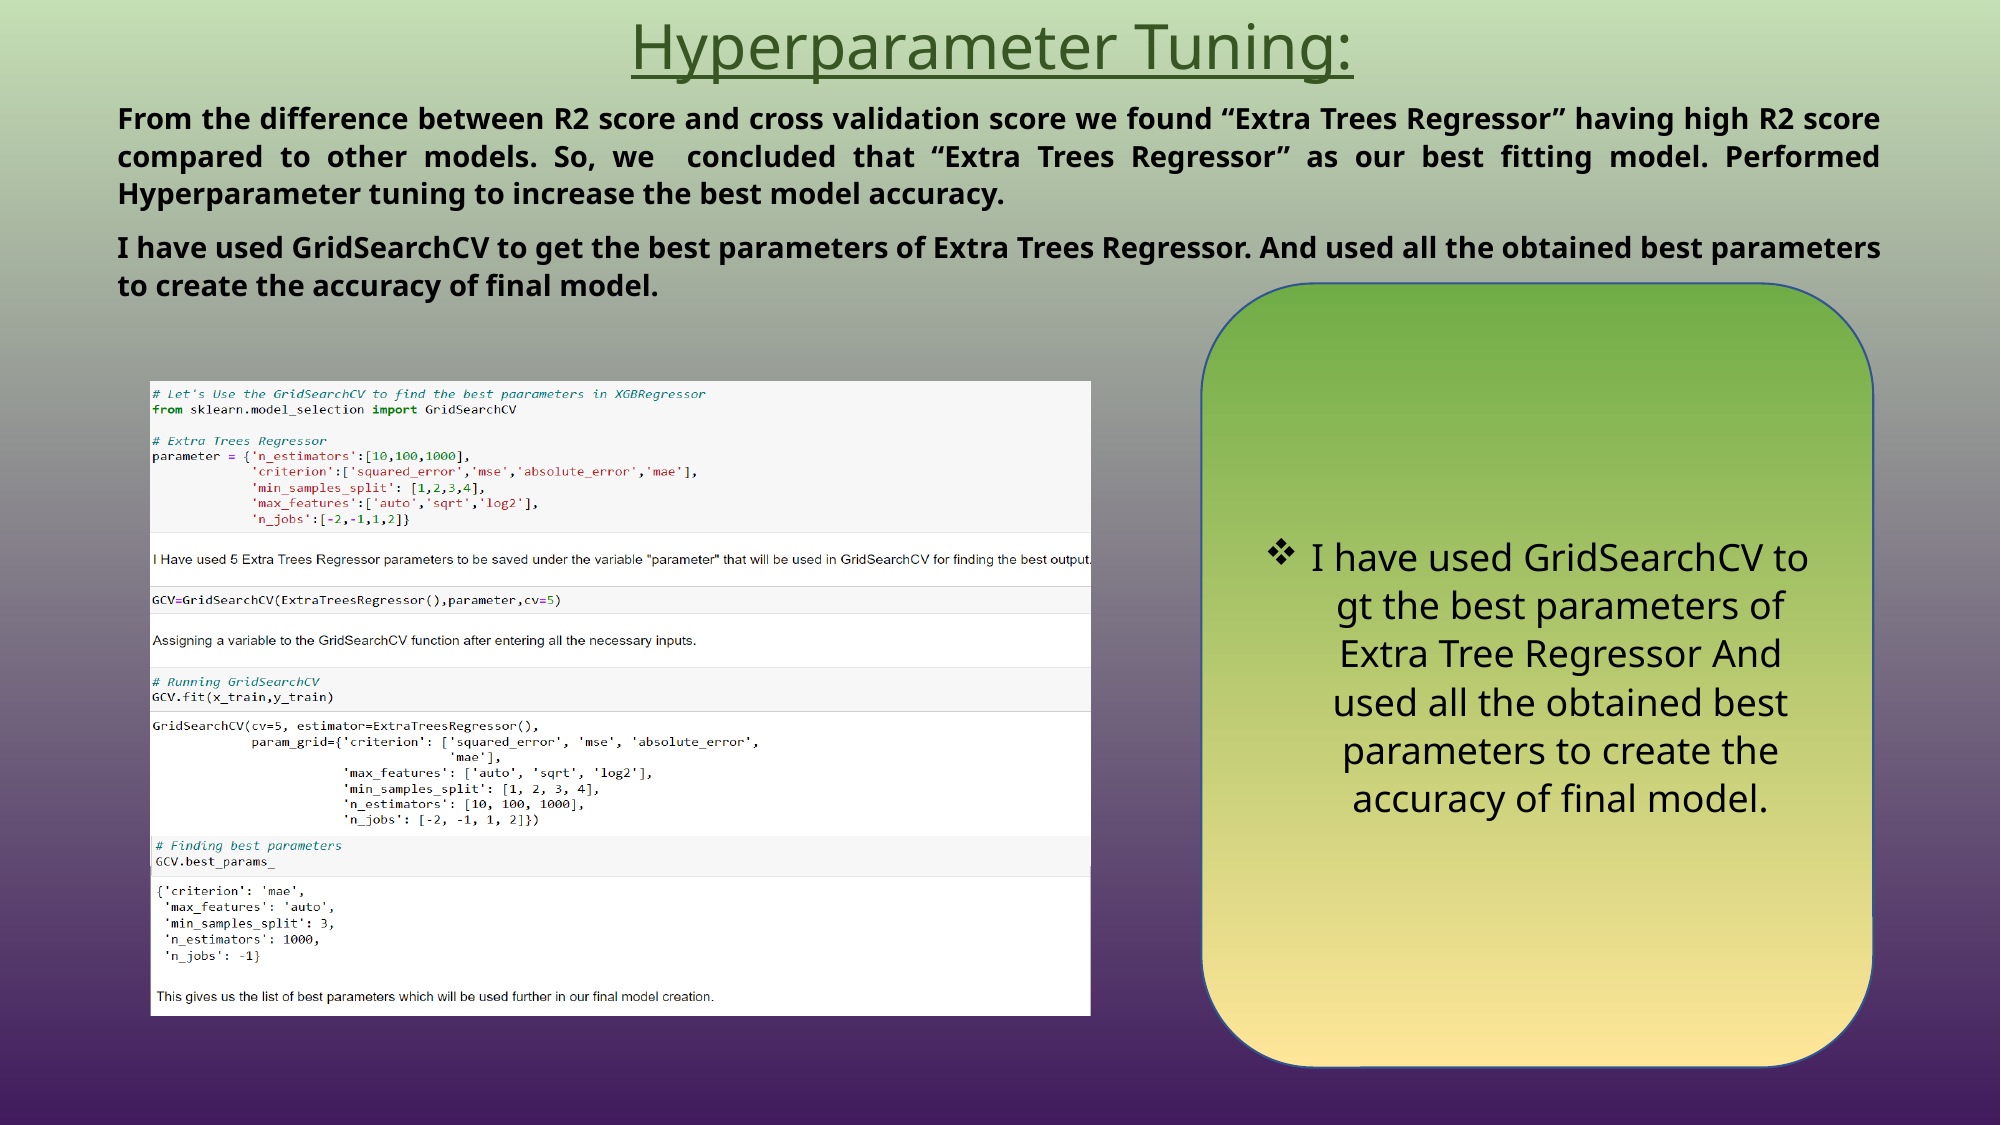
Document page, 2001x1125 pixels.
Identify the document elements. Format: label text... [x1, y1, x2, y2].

text_box Hyperparameter Tuning: [87, 0, 1898, 90]
text_box From the difference between R2 score and cross validation score we found “Extra Trees Regressor” having high R2 score compared to other models. So, we concluded that “Extra Trees Regressor” as our best fitting model. Performed Hyperparameter tuning to increase the best model accuracy. I have used GridSearchCV to get the best parameters of Extra Trees Regressor. And used all the obtained best parameters to create the accuracy of final model. [102, 90, 1898, 364]
text_box I have used GridSearchCV to gt the best parameters of Extra Tree Regressor And used all the obtained best parameters to create the accuracy of final model. [1200, 282, 1875, 1069]
picture [150, 381, 1091, 1016]
